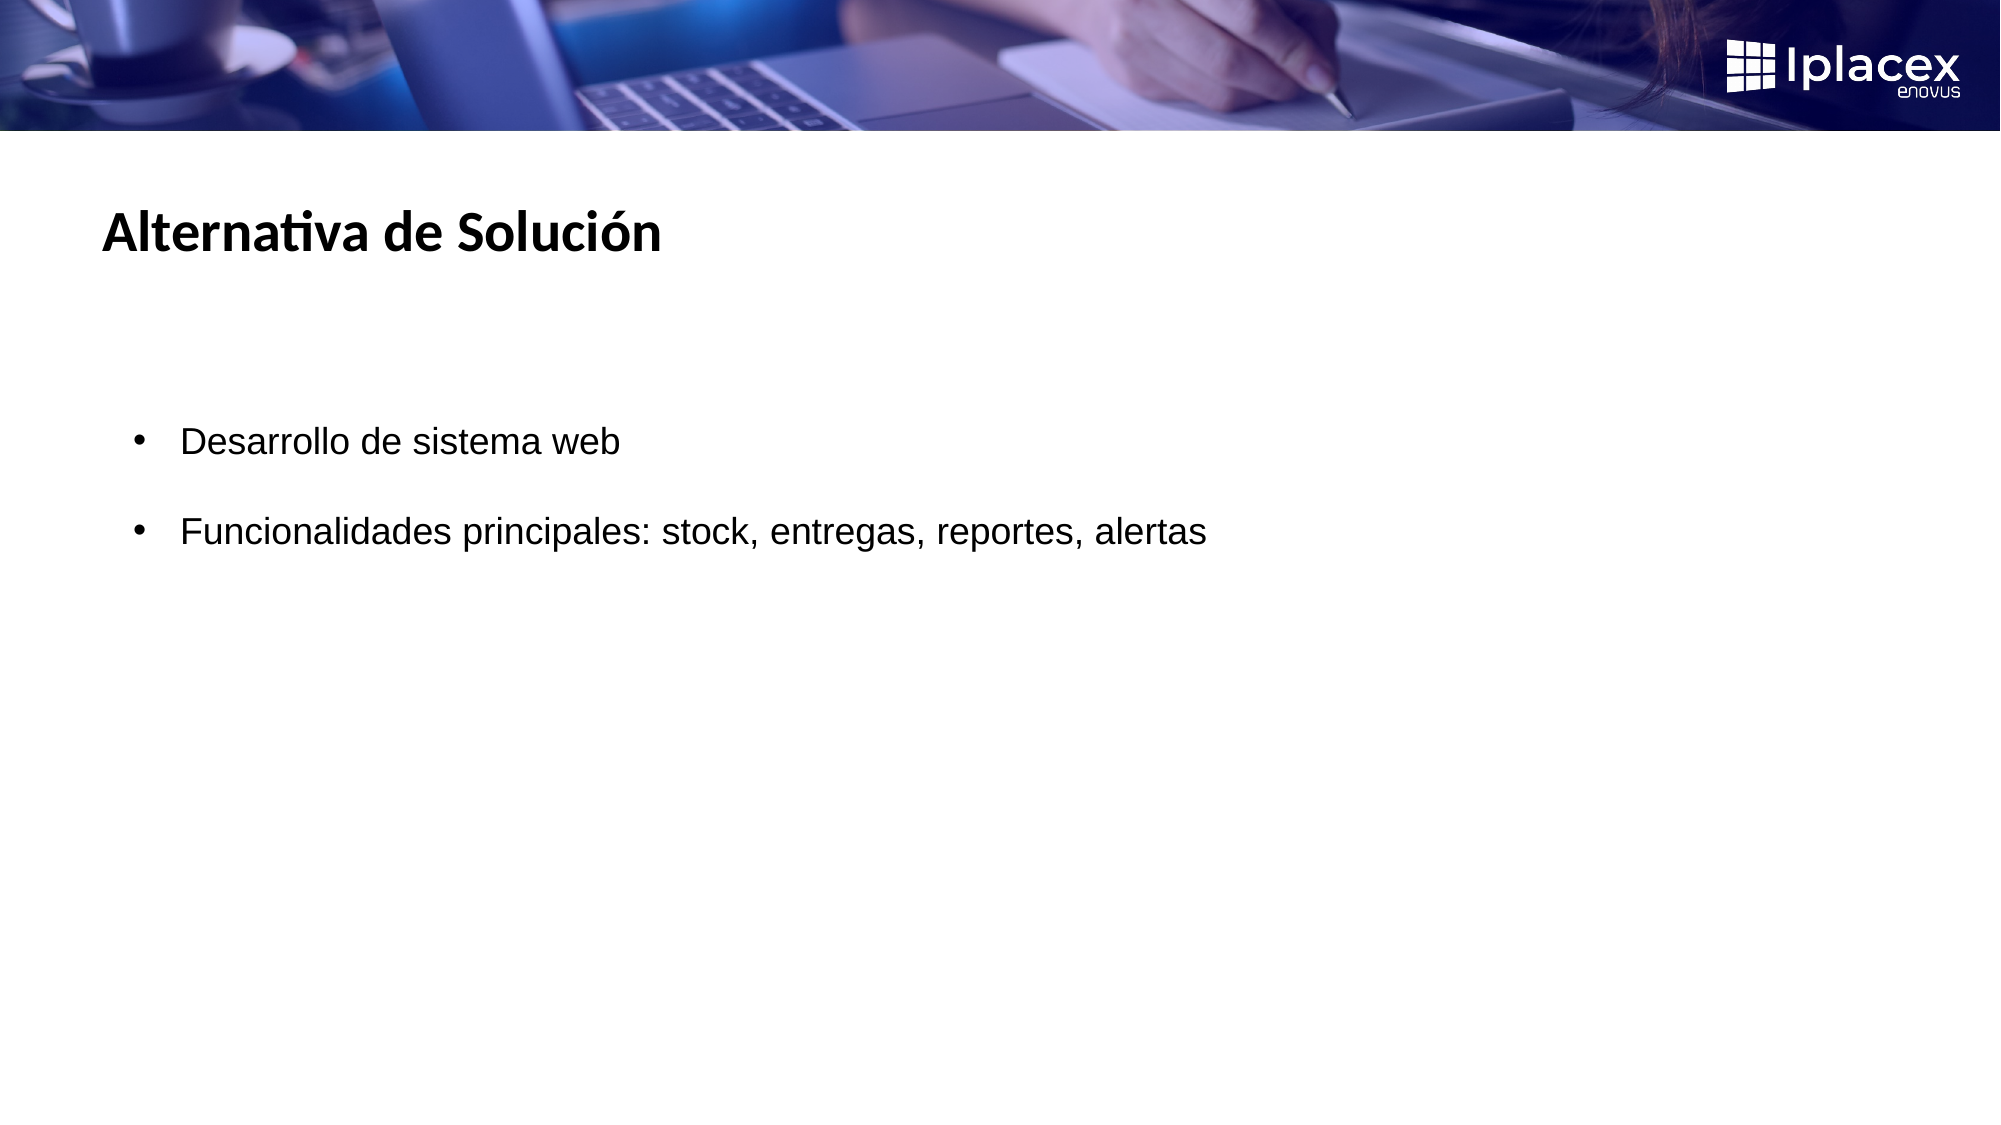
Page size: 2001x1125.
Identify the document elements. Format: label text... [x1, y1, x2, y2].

text_box Desarrollo de sistema web Funcionalidades principales: stock, entregas, reportes, alertas [118, 409, 1464, 560]
picture [0, 0, 2000, 131]
text_box Alternativa de Solución [87, 193, 1368, 313]
